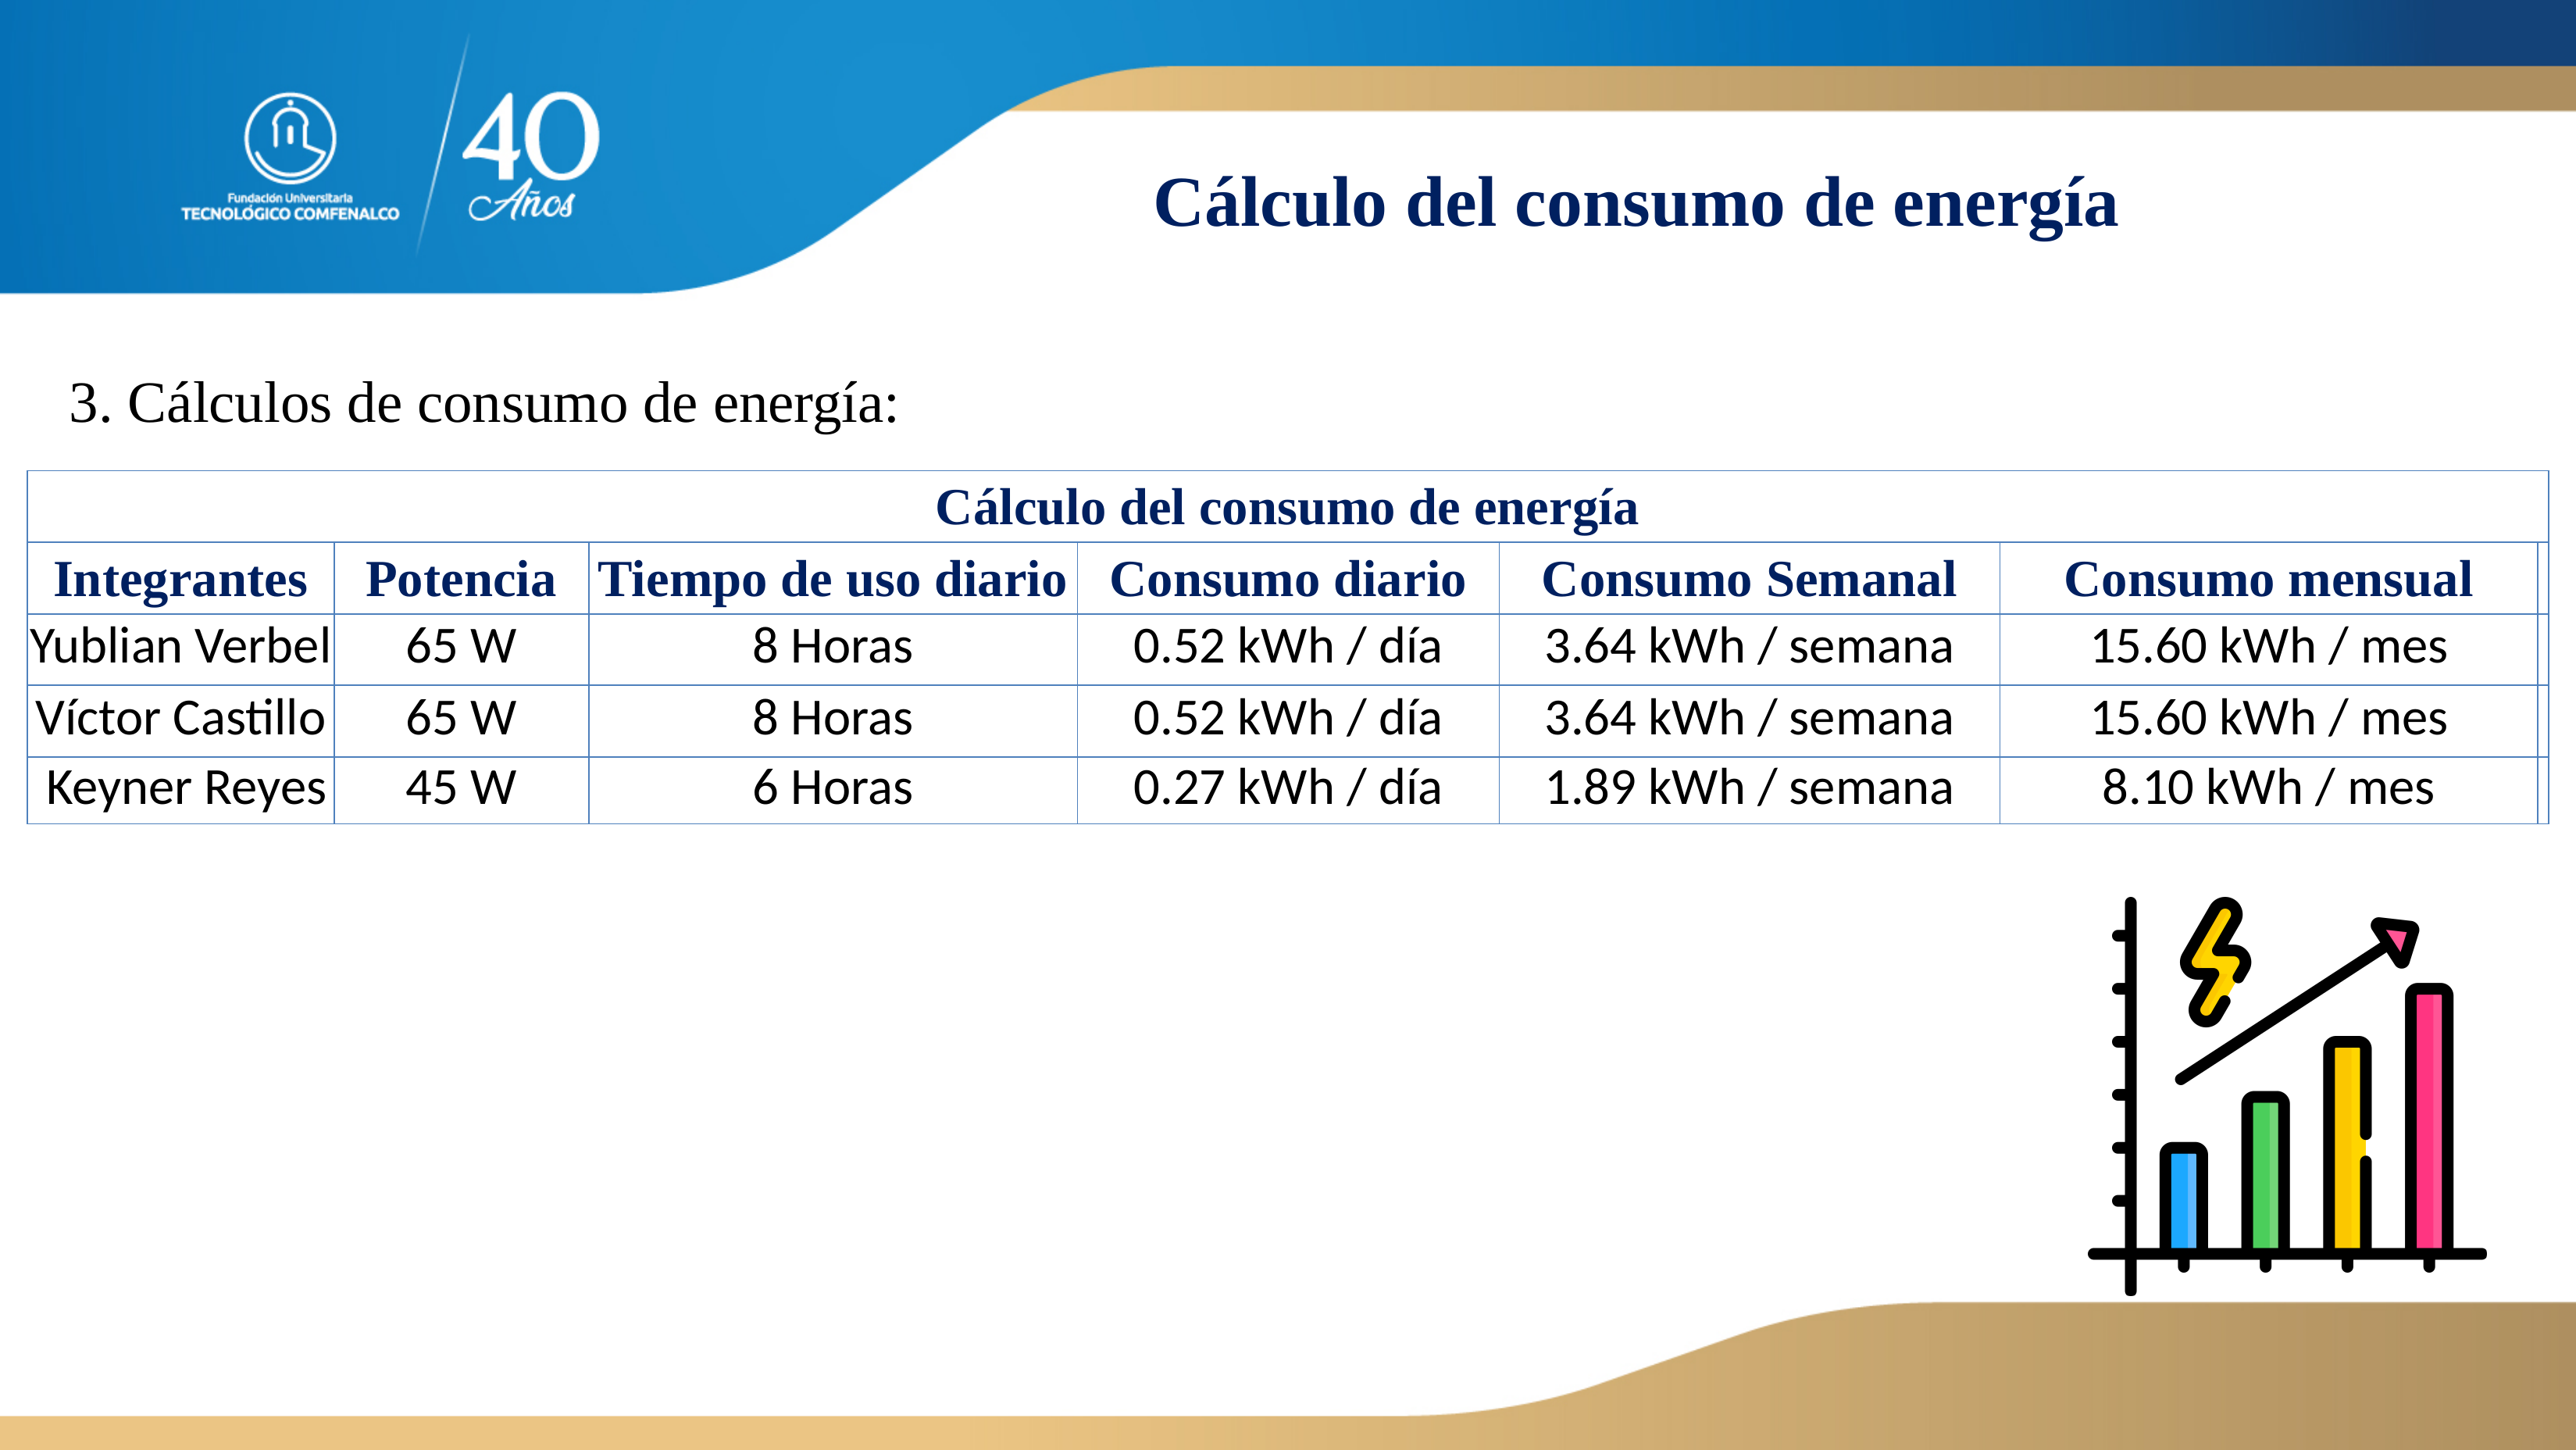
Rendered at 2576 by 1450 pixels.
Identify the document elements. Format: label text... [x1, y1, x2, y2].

table_cell Keyner Reyes [28, 758, 334, 823]
table_cell 8 Horas [590, 615, 1077, 684]
table_cell 65 W [335, 686, 588, 756]
table_cell Tiempo de uso diario [590, 543, 1077, 613]
table_cell 3.64 kWh / semana [1500, 686, 2000, 756]
table_cell 8 Horas [590, 686, 1077, 756]
table_cell 1.89 kWh / semana [1500, 758, 2000, 823]
table_cell 0.27 kWh / día [1078, 758, 1499, 823]
table_cell [2539, 543, 2548, 613]
table_cell 3.64 kWh / semana [1500, 615, 2000, 684]
table_cell 6 Horas [590, 758, 1077, 823]
table_header Cálculo del consumo de energía [28, 471, 2548, 541]
table_cell Consumo Semanal [1500, 543, 2000, 613]
table_cell 15.60 kWh / mes [2000, 686, 2537, 756]
table_cell 8.10 kWh / mes [2000, 758, 2537, 823]
table_cell 65 W [335, 615, 588, 684]
picture [0, 0, 2576, 1450]
table_cell Víctor Castillo [28, 686, 334, 756]
table_cell 45 W [335, 758, 588, 823]
table_cell 0.52 kWh / día [1078, 615, 1499, 684]
table_cell [2539, 615, 2548, 684]
table_cell Consumo diario [1078, 543, 1499, 613]
table_cell Consumo mensual [2000, 543, 2537, 613]
table_cell 15.60 kWh / mes [2000, 615, 2537, 684]
table_cell [2539, 686, 2548, 756]
table_cell Potencia [335, 543, 588, 613]
text_box Cálculo del consumo de energía [1141, 148, 2216, 272]
table_cell Yublian Verbel [28, 615, 334, 684]
table_cell Integrantes [28, 543, 334, 613]
table_cell 0.52 kWh / día [1078, 686, 1499, 756]
table_cell [2539, 758, 2548, 823]
text_box 3. Cálculos de consumo de energía: [57, 357, 1329, 440]
